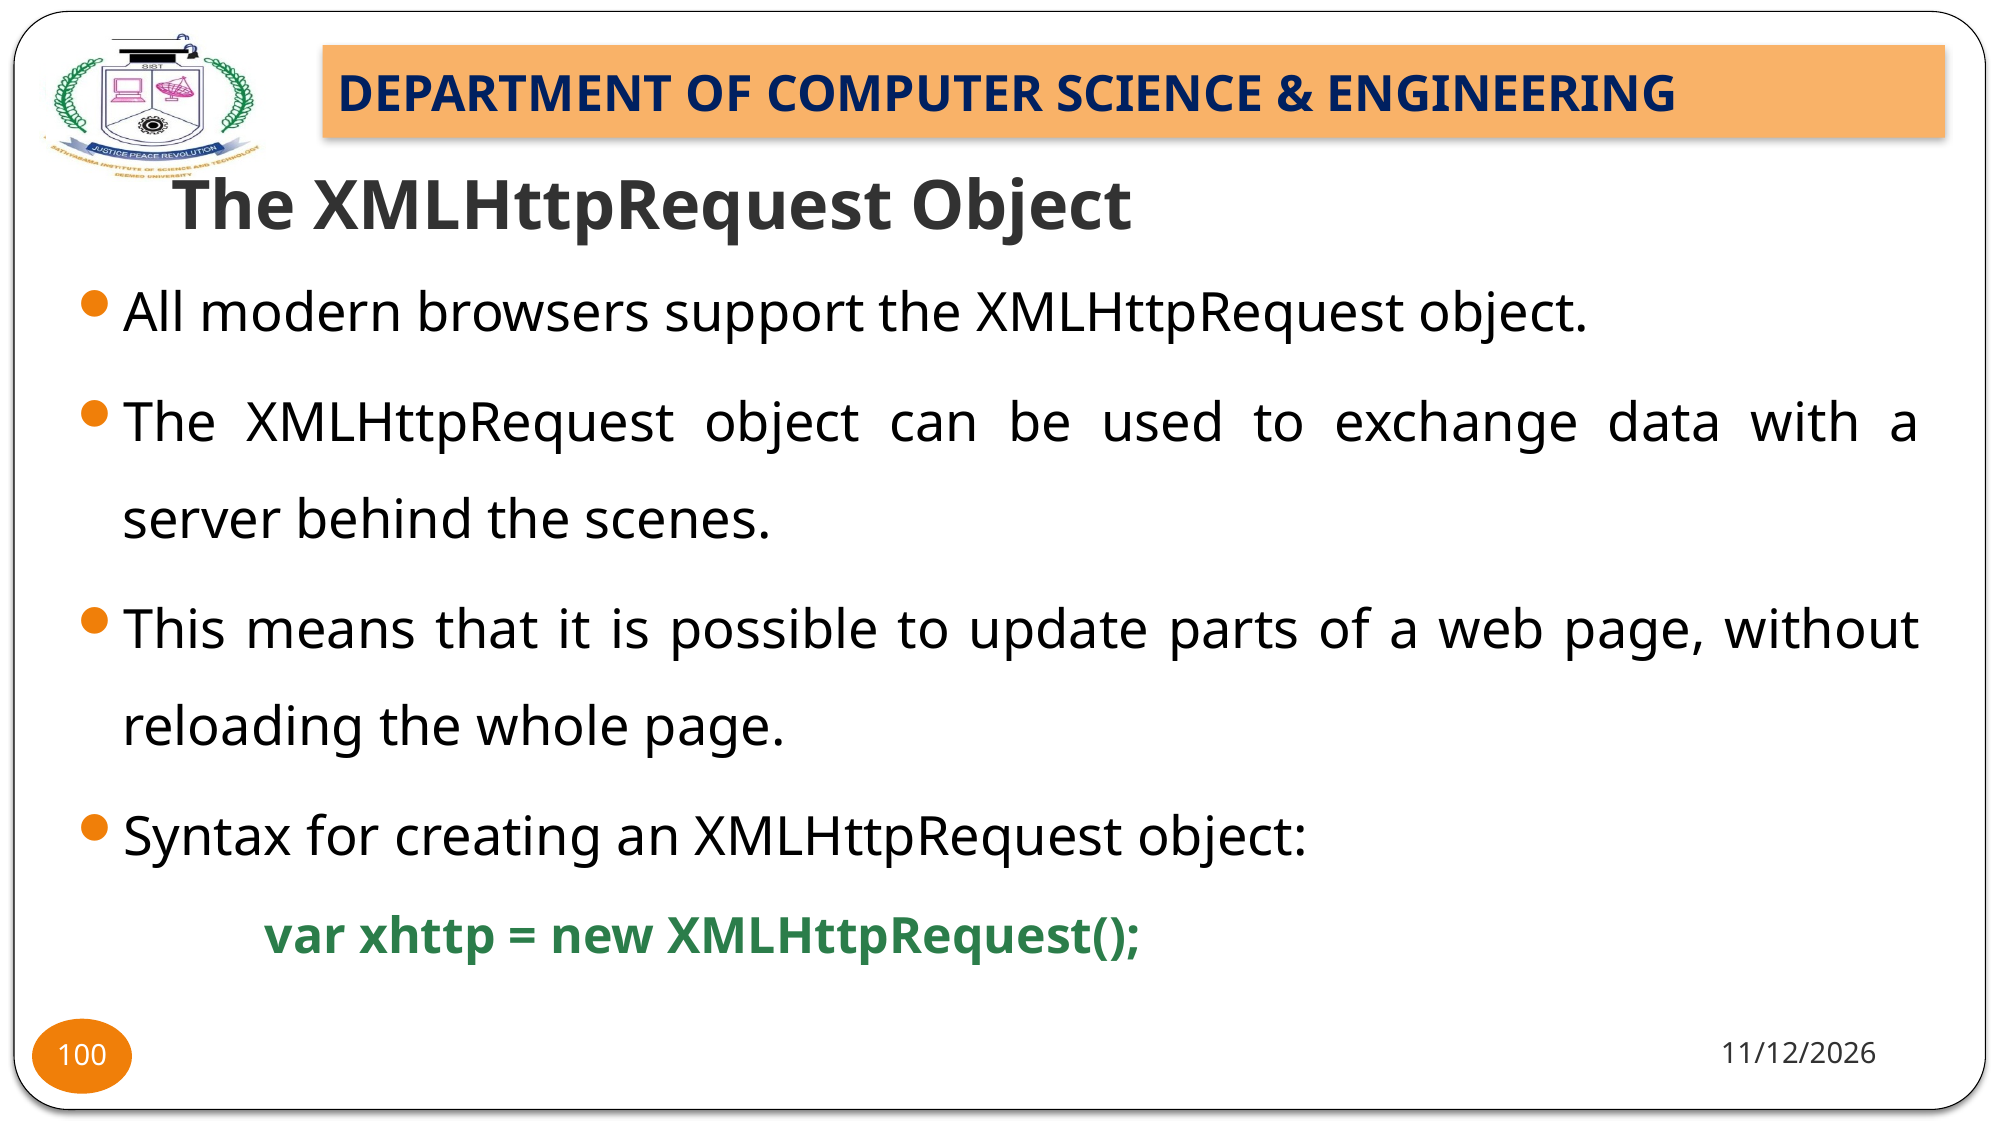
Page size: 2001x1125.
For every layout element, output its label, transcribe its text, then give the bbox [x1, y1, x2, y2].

title The XMLHttpRequest Object [156, 152, 1857, 237]
picture [39, 30, 266, 182]
list All modern browsers support the XMLHttpRequest object. The XMLHttpRequest object can be used to exchange data with a server behind the scenes. This means that it is possible to update parts of a web page, without reloading the whole page. Syntax for creating an XMLHttpRequest object: var xhttp = new XMLHttpRequest(); [62, 237, 1938, 1102]
slide_number 100 [32, 1021, 62, 1091]
